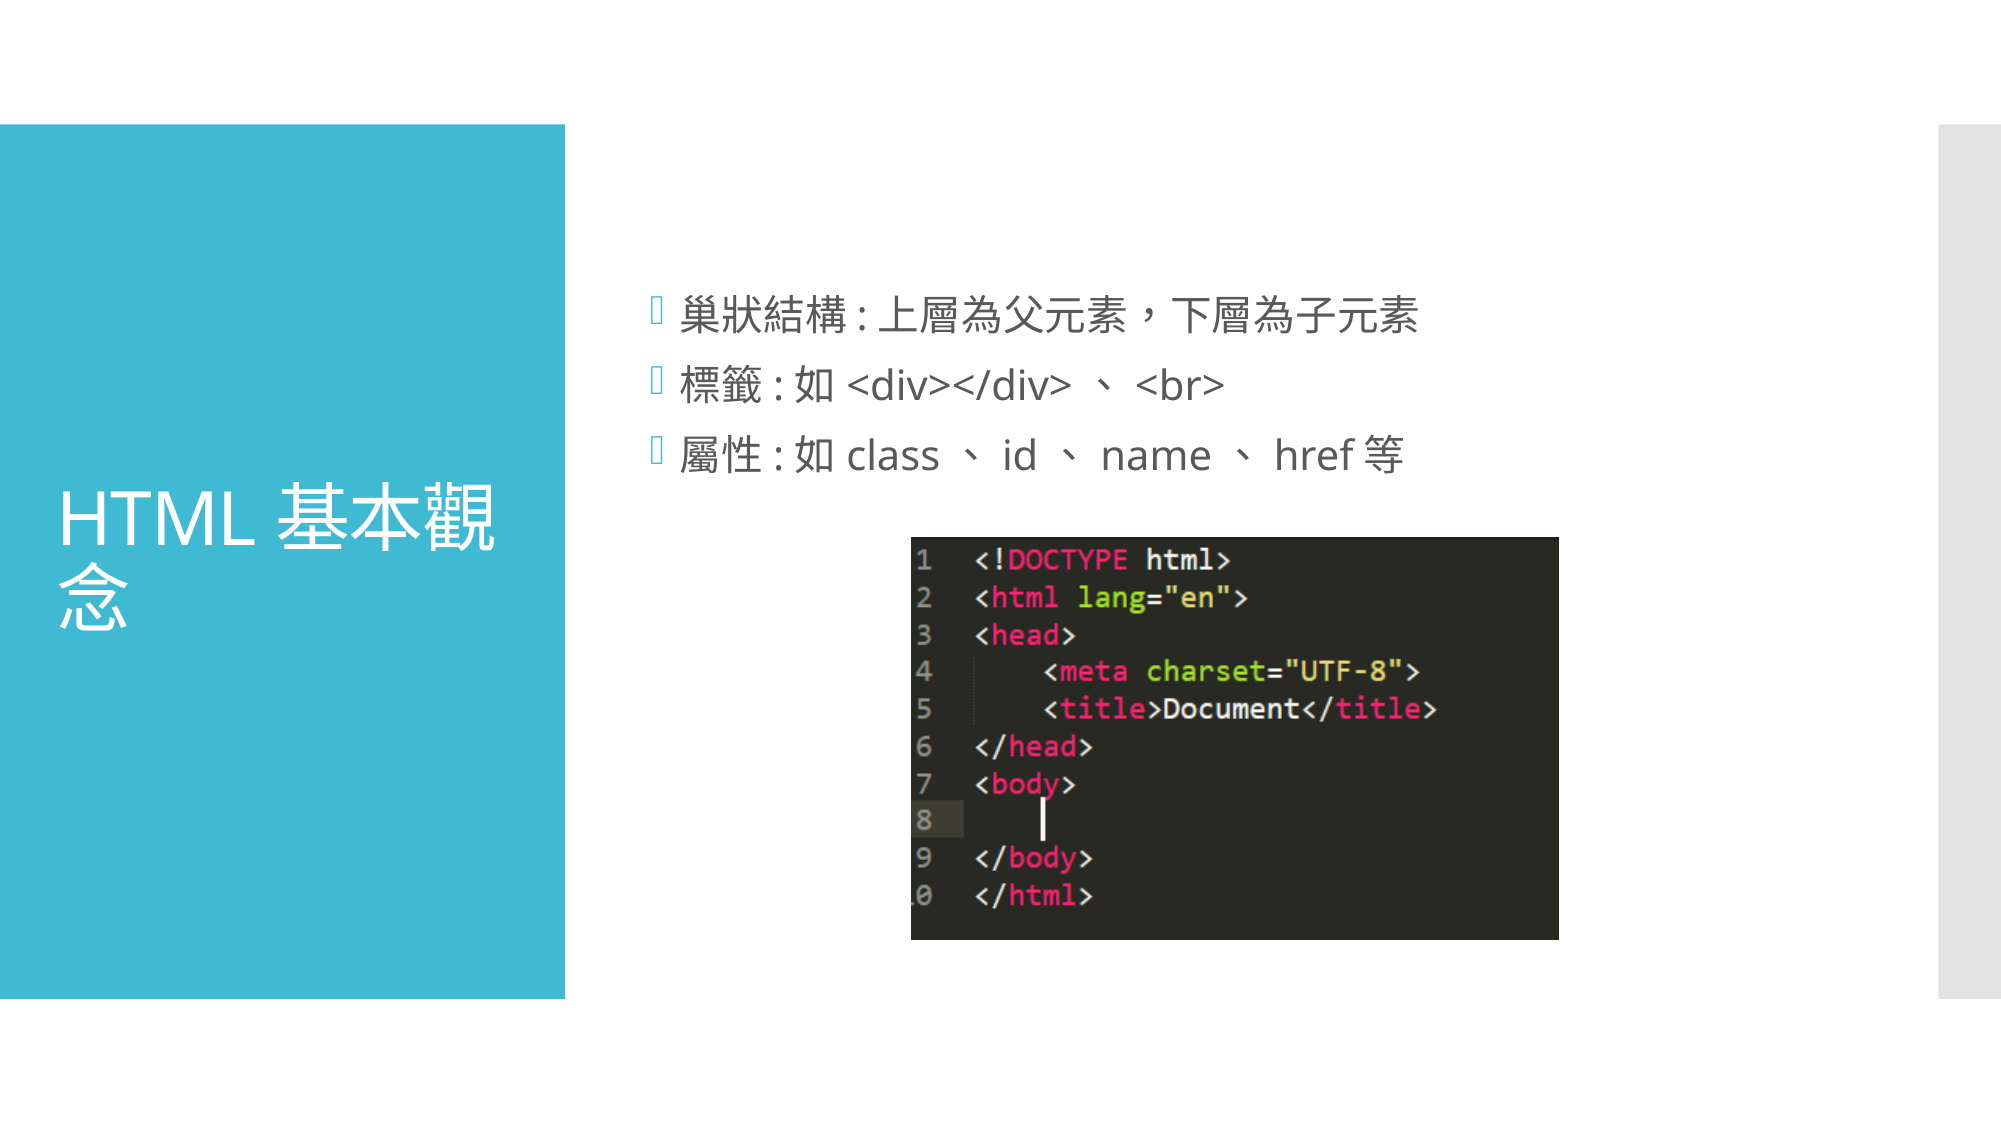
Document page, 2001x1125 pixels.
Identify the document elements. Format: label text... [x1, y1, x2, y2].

list 巢狀結構:上層為父元素，下層為子元素 標籤:如<div></div>、<br> 屬性:如class、id、name、href等 [634, 141, 1835, 982]
title HTML基本觀念 [41, 184, 567, 940]
picture [910, 537, 1559, 940]
